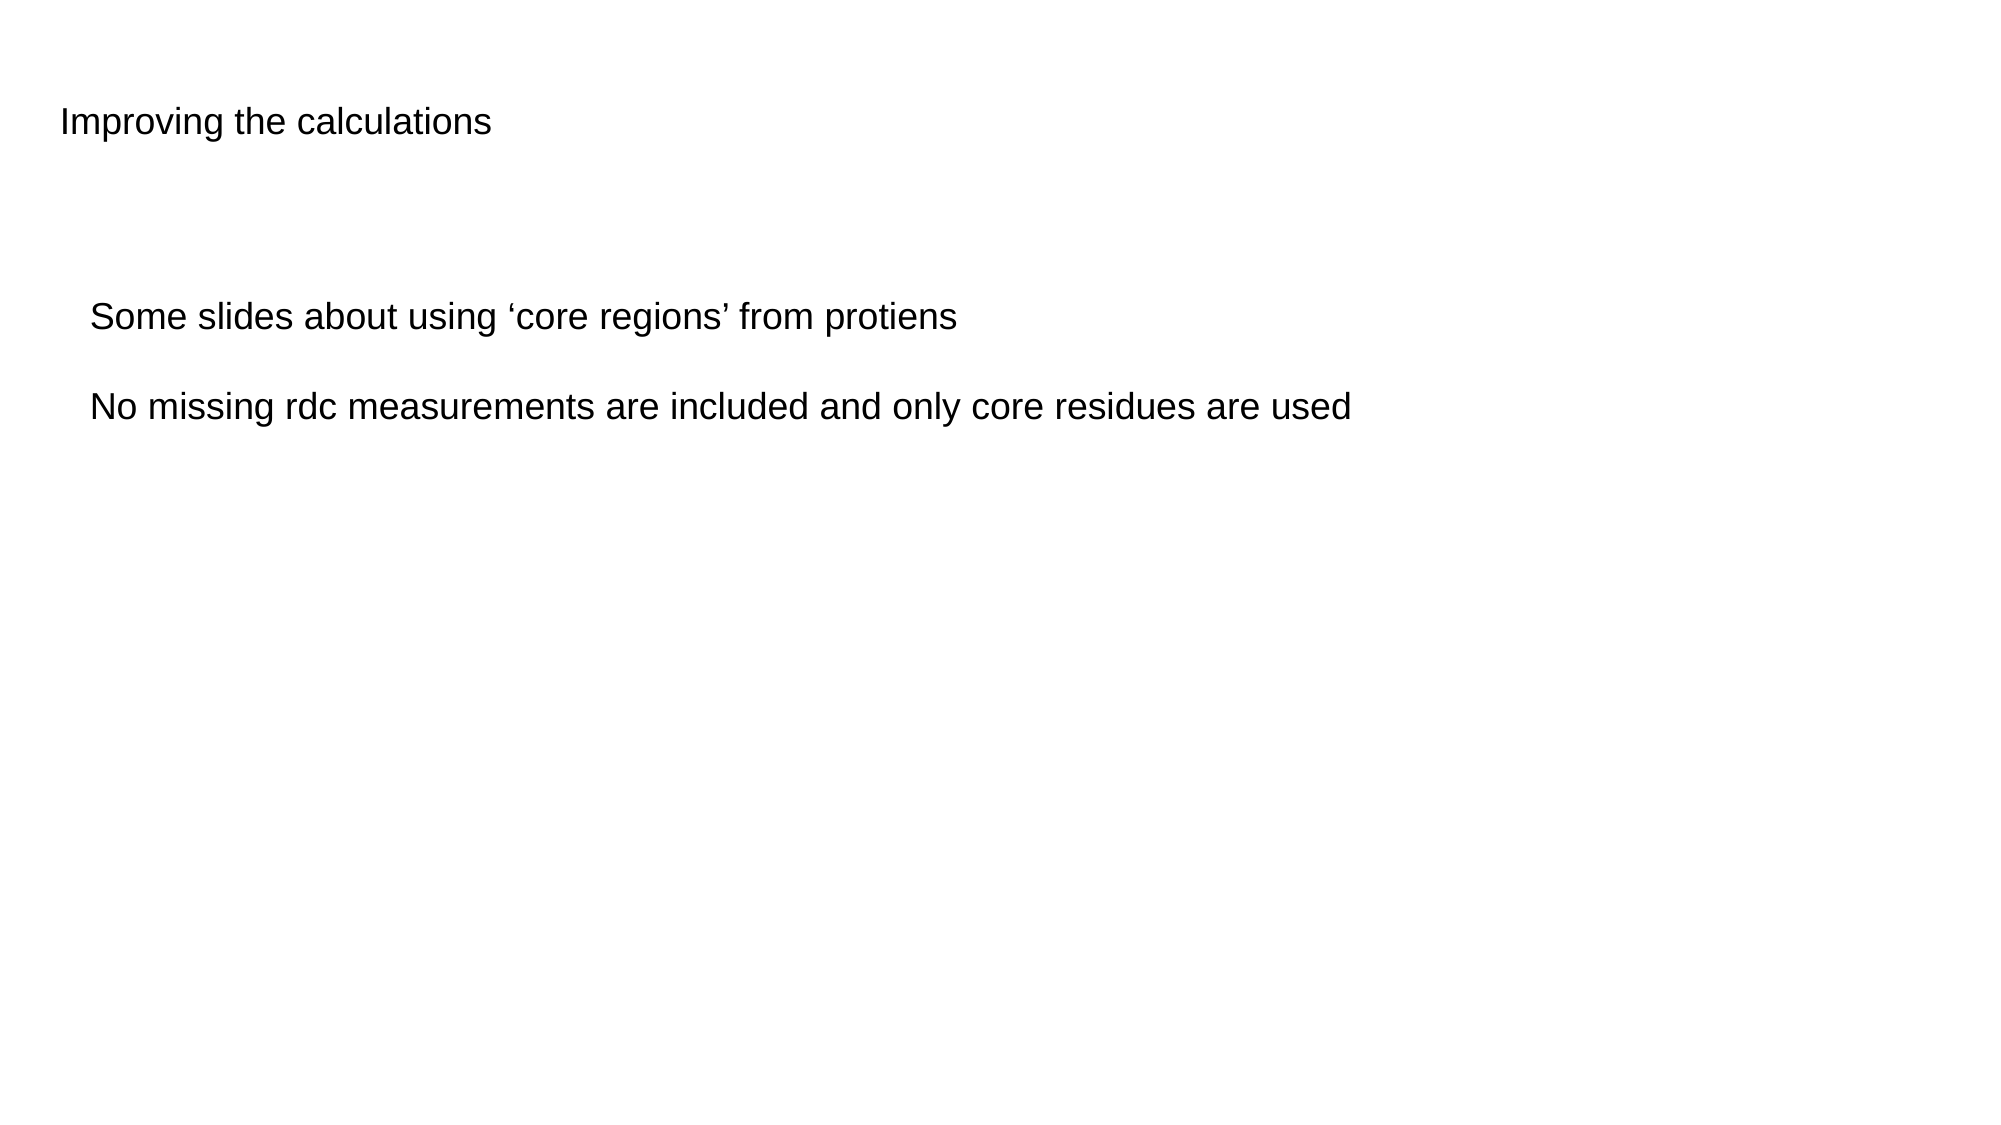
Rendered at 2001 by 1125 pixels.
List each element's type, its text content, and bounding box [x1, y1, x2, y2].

text_box Some slides about using ‘core regions’ from protiens No missing rdc measurements are included and only core residues are used [74, 149, 1395, 417]
text_box Improving the calculations [44, 89, 1185, 147]
